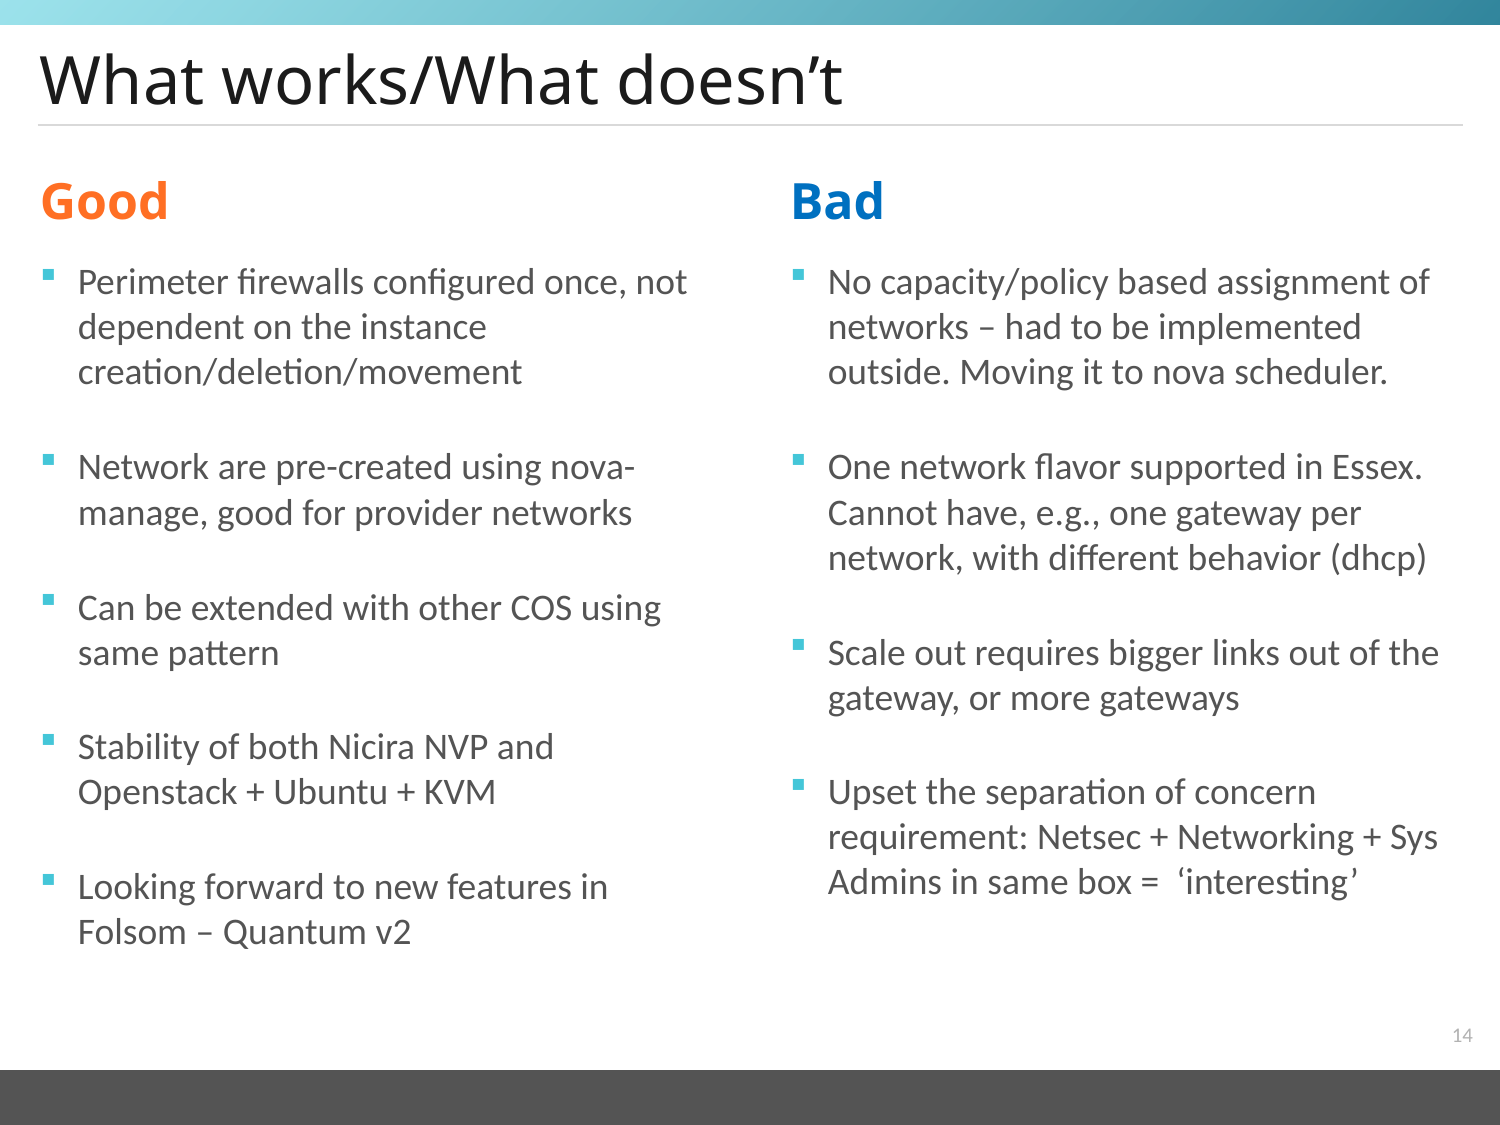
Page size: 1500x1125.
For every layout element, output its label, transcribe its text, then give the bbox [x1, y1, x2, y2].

list Bad [774, 132, 1475, 238]
list No capacity/policy based assignment of networks – had to be implemented outside. Moving it to nova scheduler. One network flavor supported in Essex. Cannot have, e.g., one gateway per network, with different behavior (dhcp) Scale out requires bigger links out of the gateway, or more gateways Upset the separation of concern requirement: Netsec + Networking + Sys Admins in same box = ‘interesting’ [774, 249, 1475, 993]
slide_number 14 [1434, 1009, 1490, 1058]
list Good [24, 132, 725, 238]
title What works/What doesn’t [24, 24, 1475, 130]
list Perimeter firewalls configured once, not dependent on the instance creation/deletion/movement Network are pre-created using nova-manage, good for provider networks Can be extended with other COS using same pattern Stability of both Nicira NVP and Openstack + Ubuntu + KVM Looking forward to new features in Folsom – Quantum v2 [24, 249, 725, 993]
